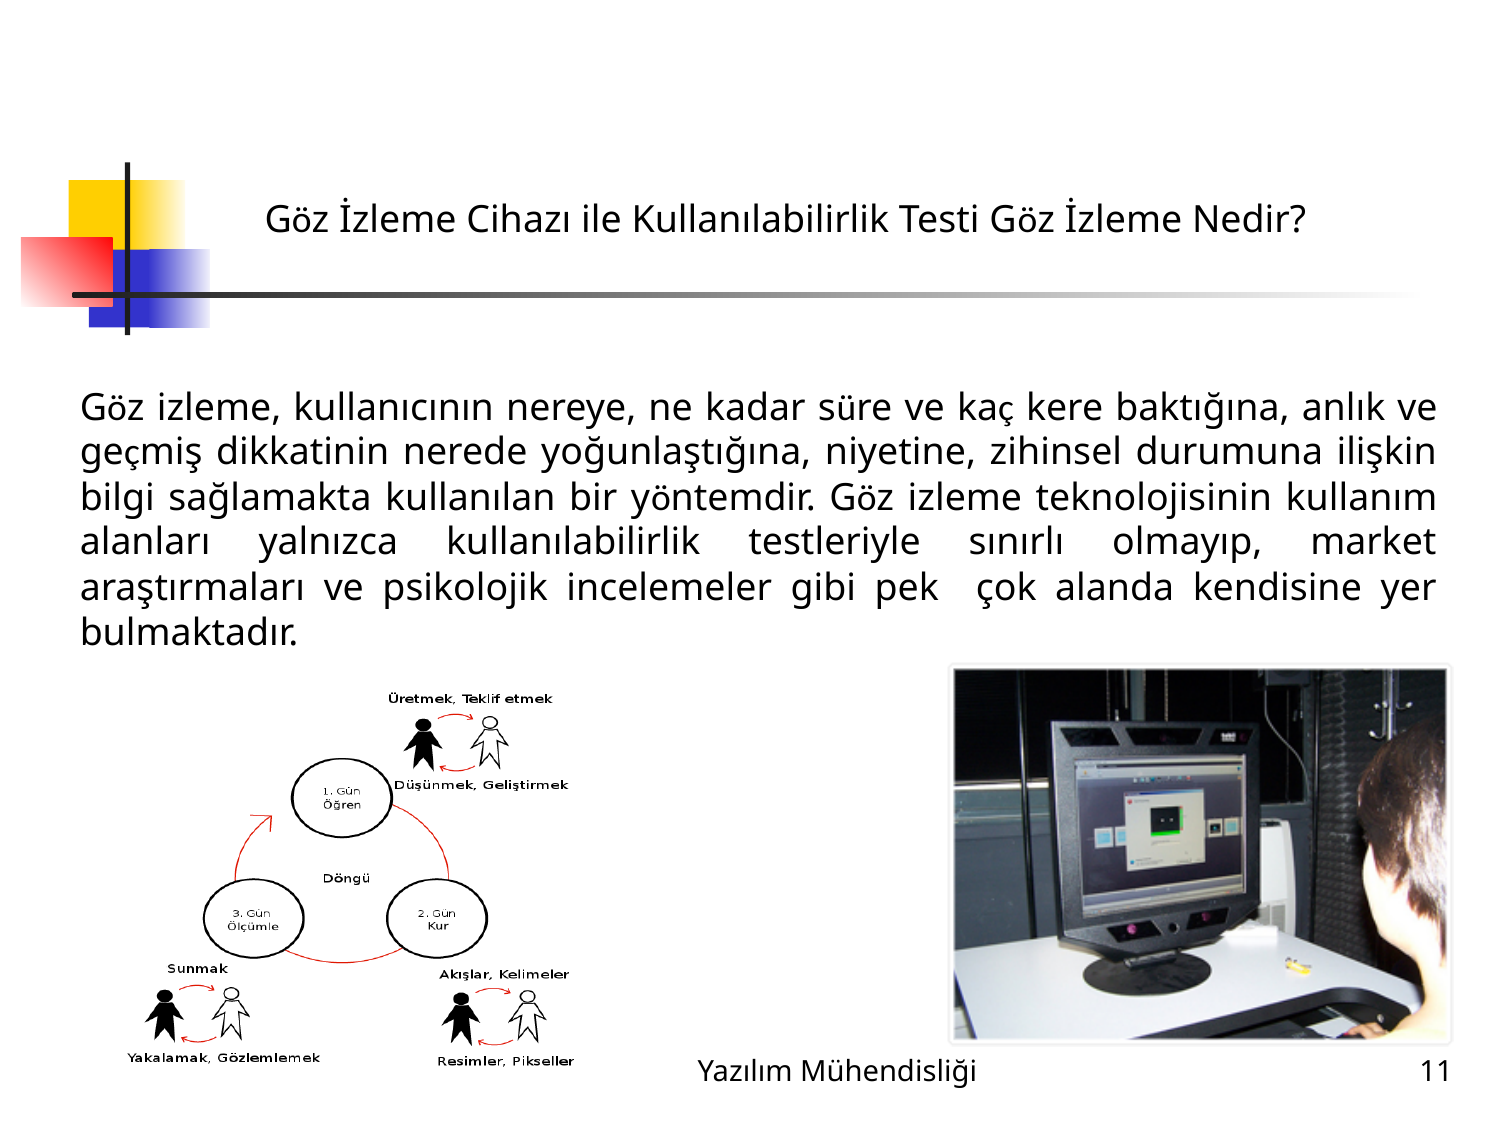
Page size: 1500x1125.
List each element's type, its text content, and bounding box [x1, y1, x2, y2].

picture [946, 662, 1454, 1047]
slide_number 11 [1154, 1023, 1468, 1100]
text_box Göz İzleme Cihazı ile Kullanılabilirlik Testi Göz İzleme Nedir? [249, 187, 1438, 248]
footer Yazılım Mühendisliği [599, 1023, 1076, 1100]
text_box Göz izleme, kullanıcının nereye, ne kadar süre ve kaç kere baktığına, anlık ve geçmiş dikkatinin nerede yoğunlaştığına, niyetine, zihinsel durumuna ilişkin bilgi sağlamakta kullanılan bir yöntemdir. Göz izleme teknolojisinin kullanım alanları yalnızca kullanılabilirlik testleriyle sınırlı olmayıp, market araştırmaları ve psikolojik incelemeler gibi pek çok alanda kendisine yer bulmaktadır. [64, 375, 1454, 900]
picture [124, 687, 613, 1076]
